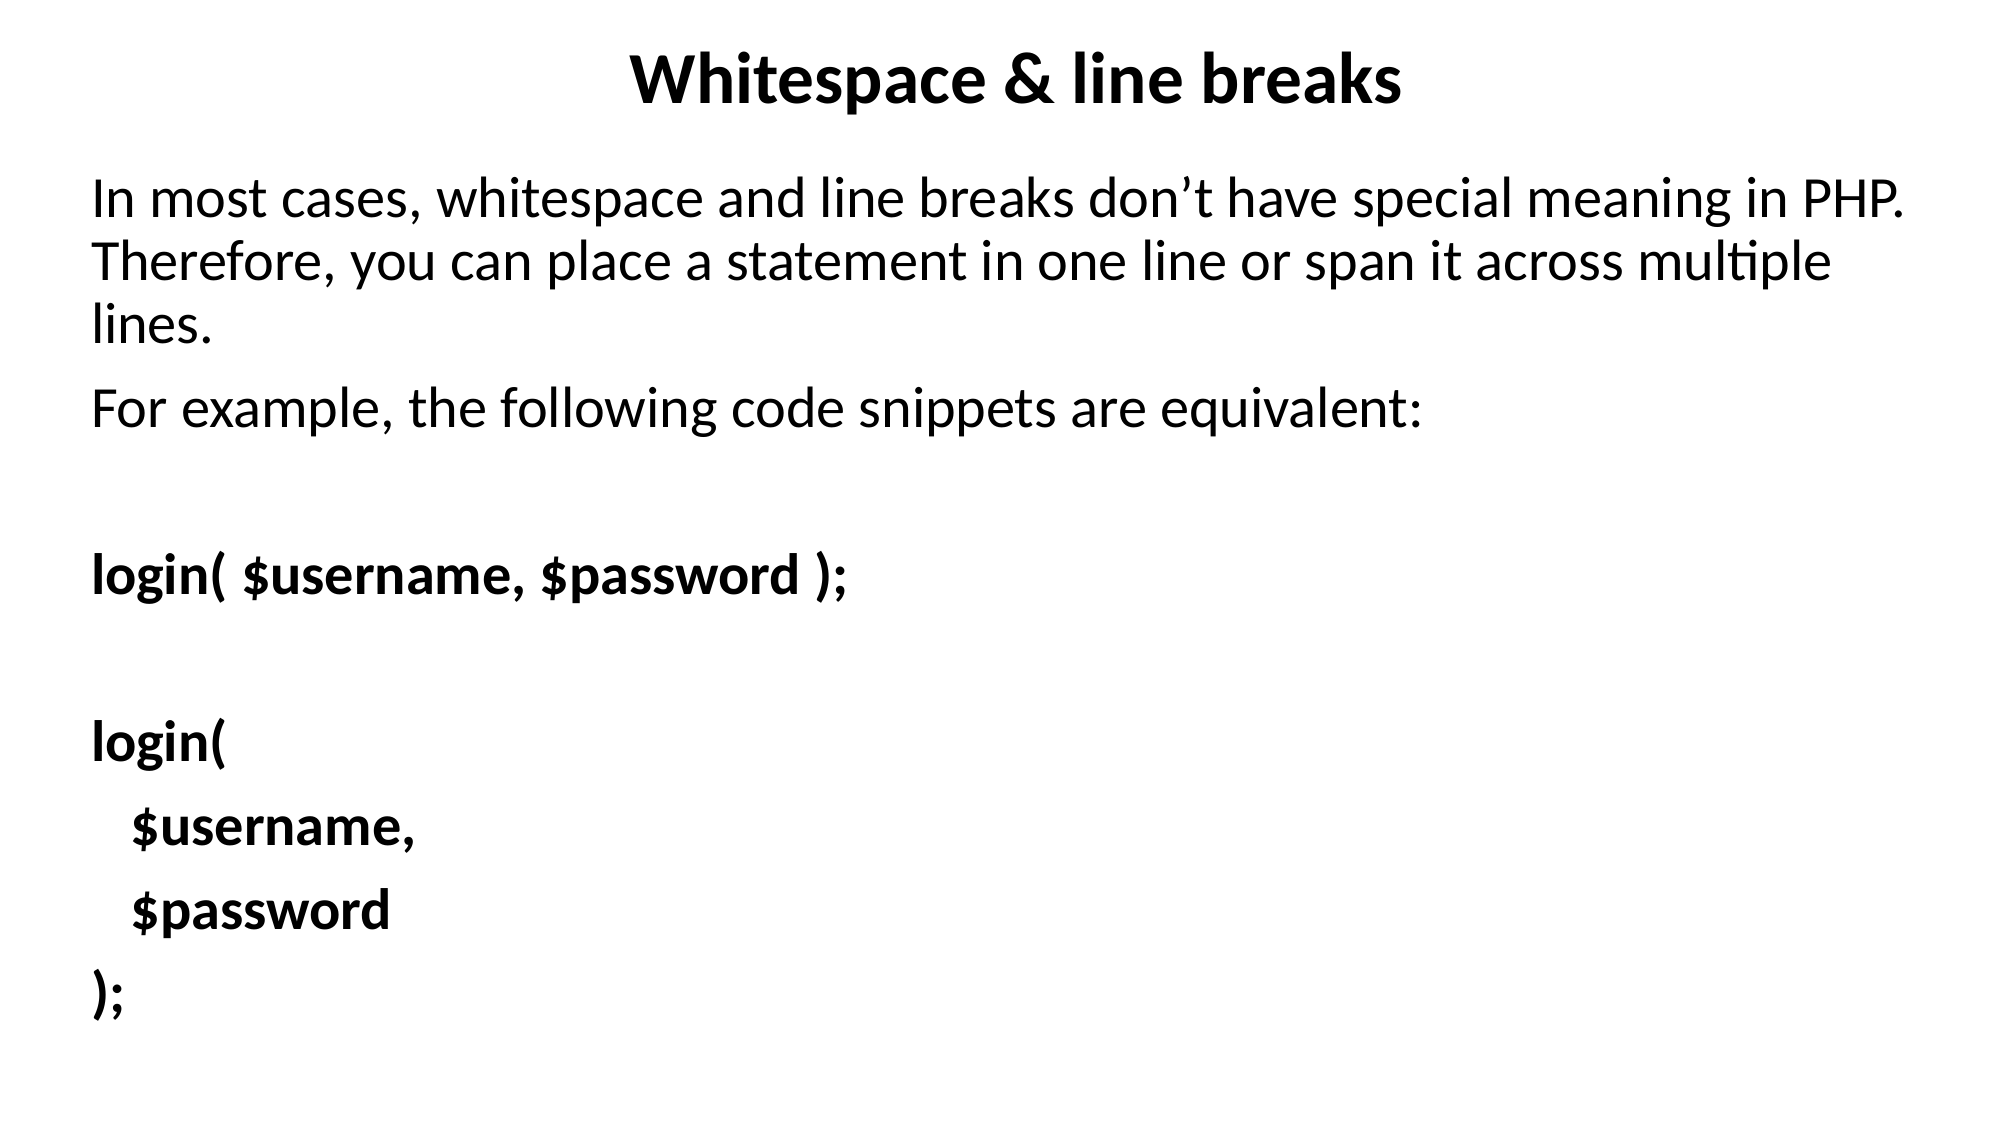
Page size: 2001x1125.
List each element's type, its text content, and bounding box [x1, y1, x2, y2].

list In most cases, whitespace and line breaks don’t have special meaning in PHP. Therefore, you can place a statement in one line or span it across multiple lines. For example, the following code snippets are equivalent: login( $username, $password ); login( $username, $password ); [76, 160, 1930, 1091]
title Whitespace & line breaks [137, 0, 1863, 128]
